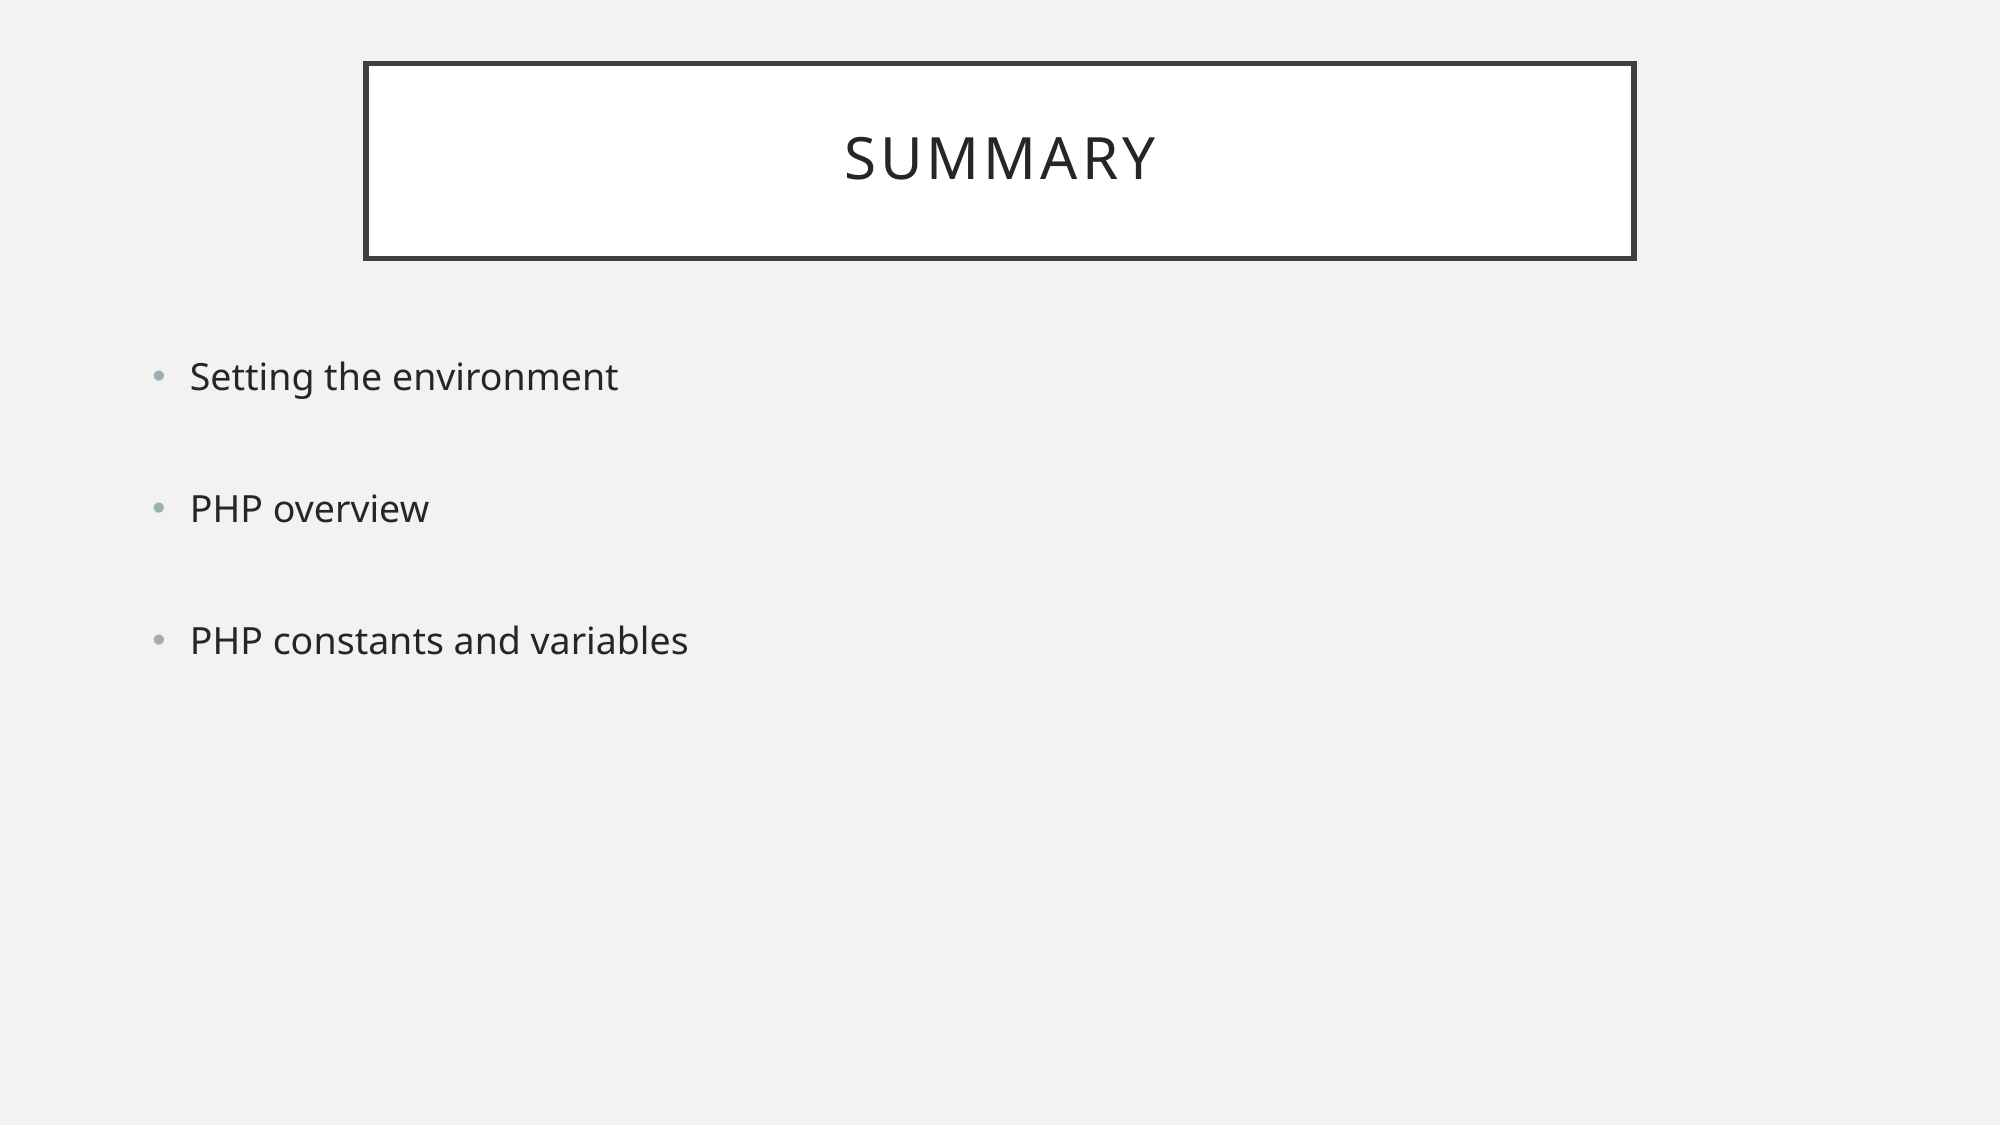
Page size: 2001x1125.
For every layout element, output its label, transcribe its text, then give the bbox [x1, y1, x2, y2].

title Summary [363, 61, 1637, 261]
list Setting the environment PHP overview PHP constants and variables [137, 279, 1863, 950]
